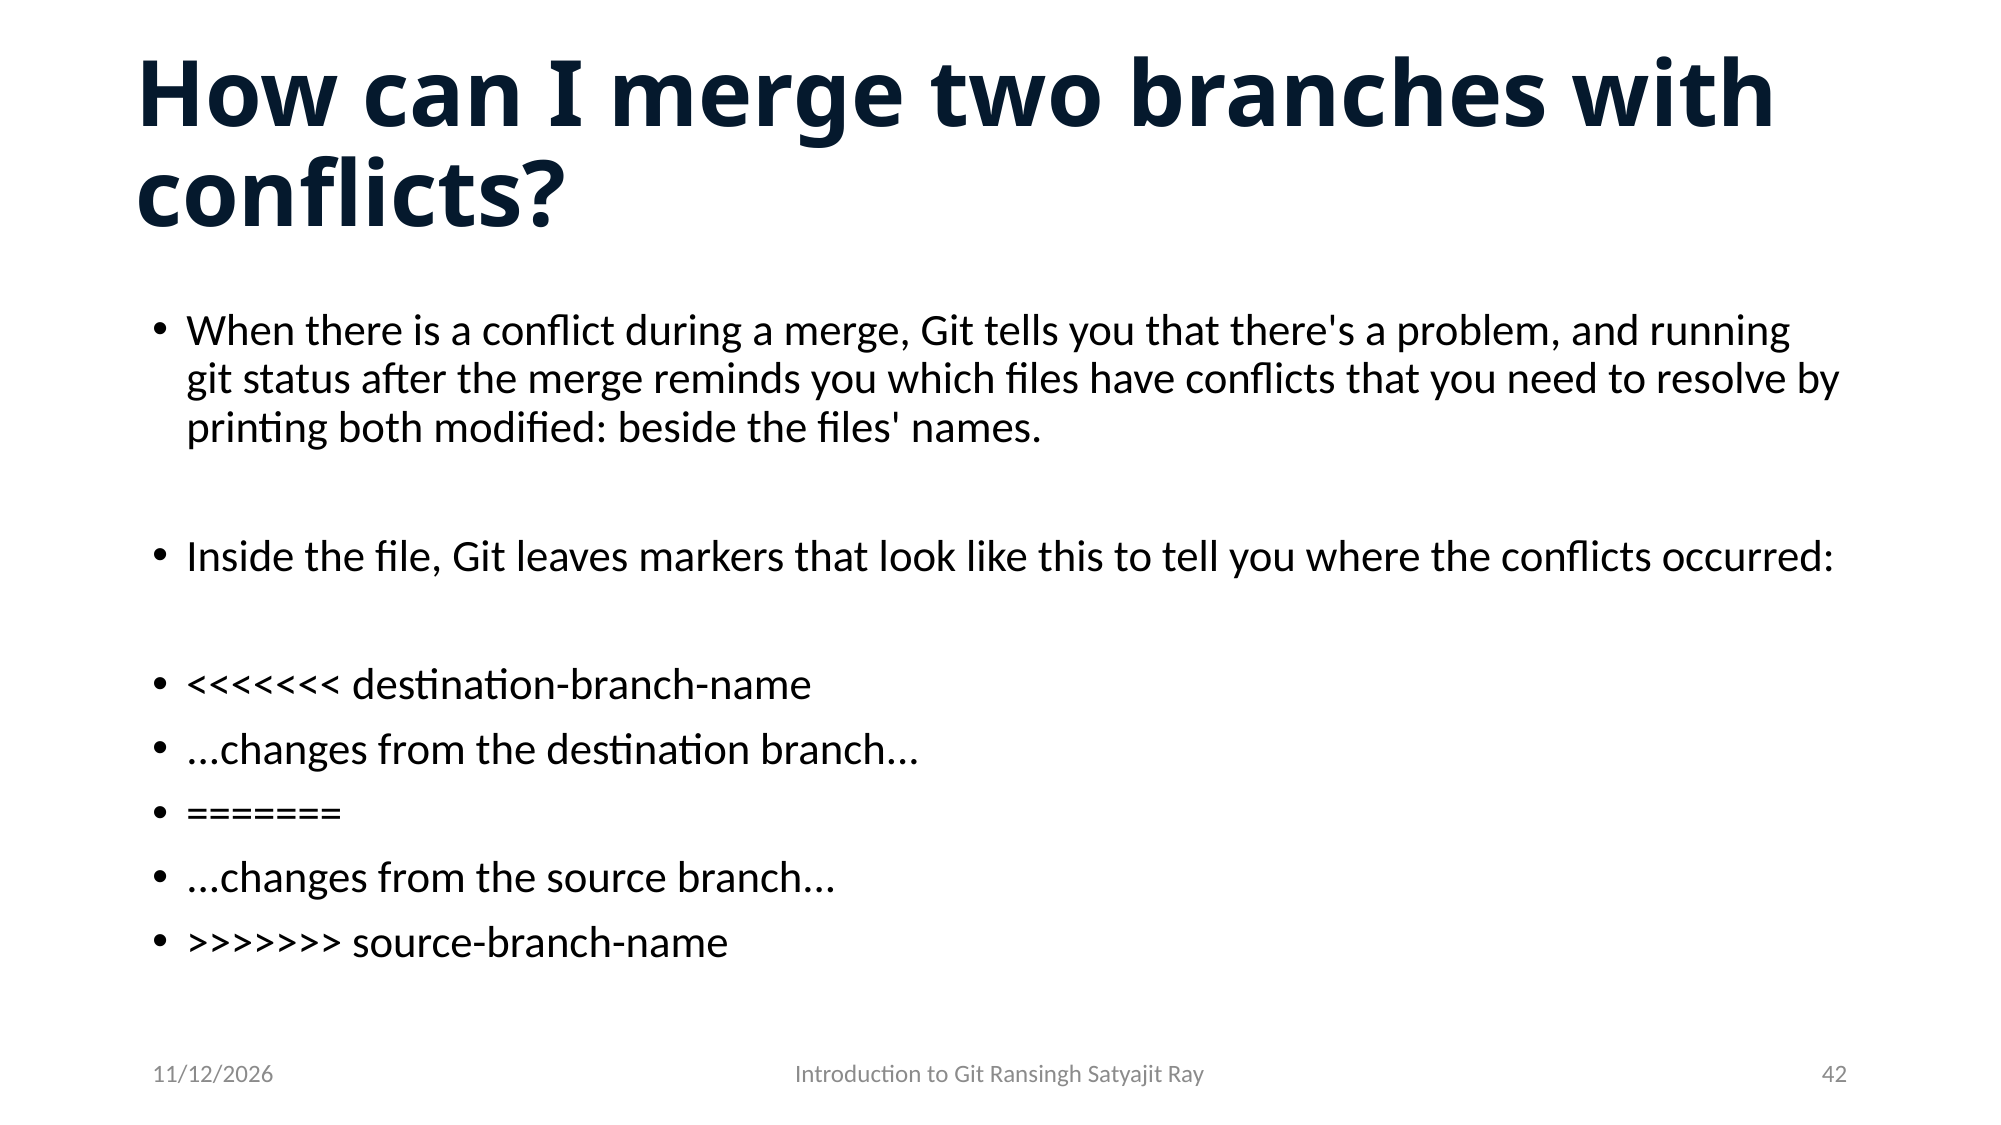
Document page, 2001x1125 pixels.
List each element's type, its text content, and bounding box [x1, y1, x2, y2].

footer Introduction to Git Ransingh Satyajit Ray [662, 1042, 1338, 1103]
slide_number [137, 1042, 588, 1103]
list When there is a conflict during a merge, Git tells you that there's a problem, and running git status after the merge reminds you which files have conflicts that you need to resolve by printing both modified: beside the files' names. Inside the file, Git leaves markers that look like this to tell you where the conflicts occurred: <<<<<<< destination-branch-name ...changes from the destination branch... ======= ...changes from the source branch... >>>>>>> source-branch-name [137, 299, 1863, 1014]
slide_number 42 [1412, 1042, 1863, 1103]
title How can I merge two branches with conflicts? [120, 38, 1913, 256]
